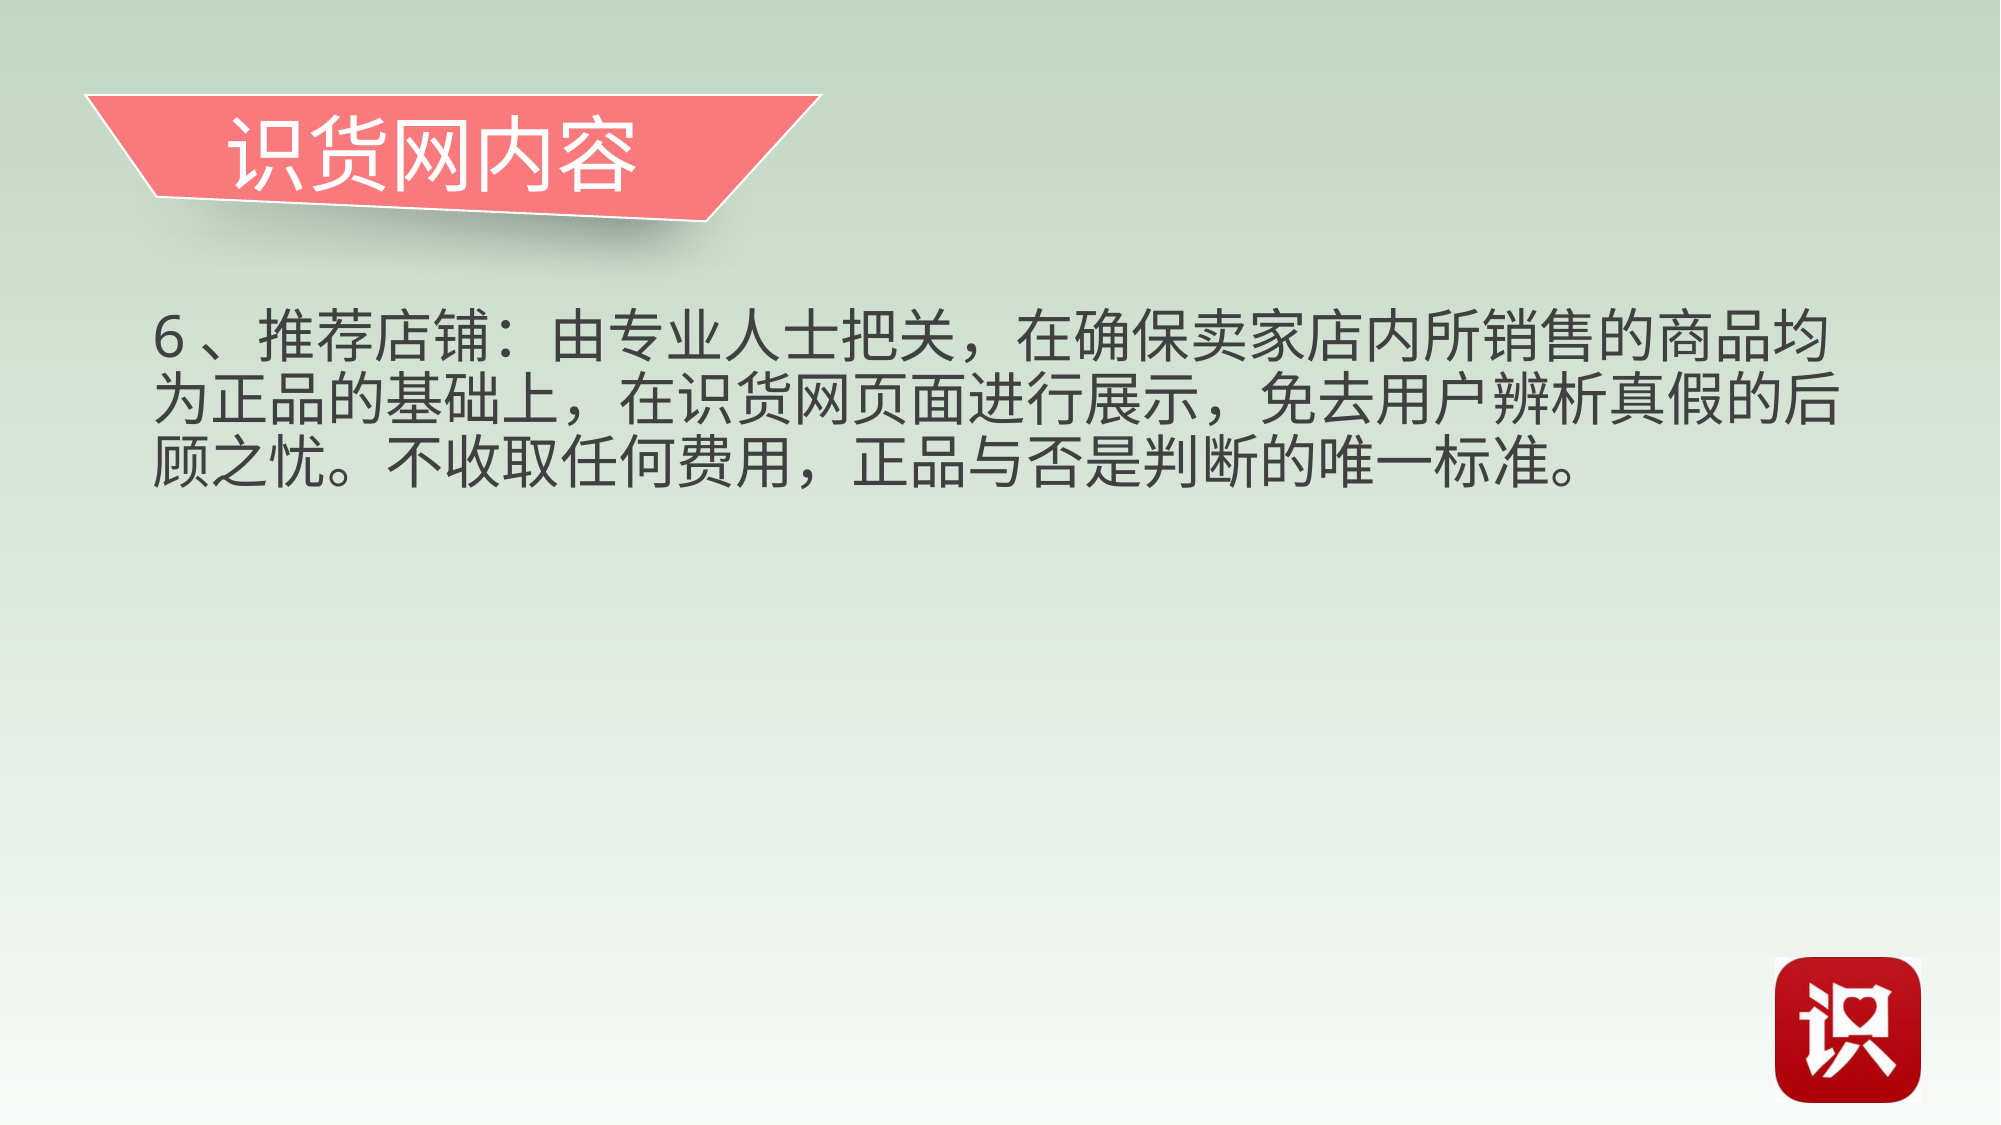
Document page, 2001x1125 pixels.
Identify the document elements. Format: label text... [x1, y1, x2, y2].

picture [1775, 957, 1921, 1103]
list 6、推荐店铺：由专业人士把关，在确保卖家店内所销售的商品均为正品的基础上，在识货网页面进行展示，免去用户辨析真假的后顾之忧。不收取任何费用，正品与否是判断的唯一标准。 [137, 299, 1863, 1014]
title 识货网内容 [137, 94, 728, 222]
